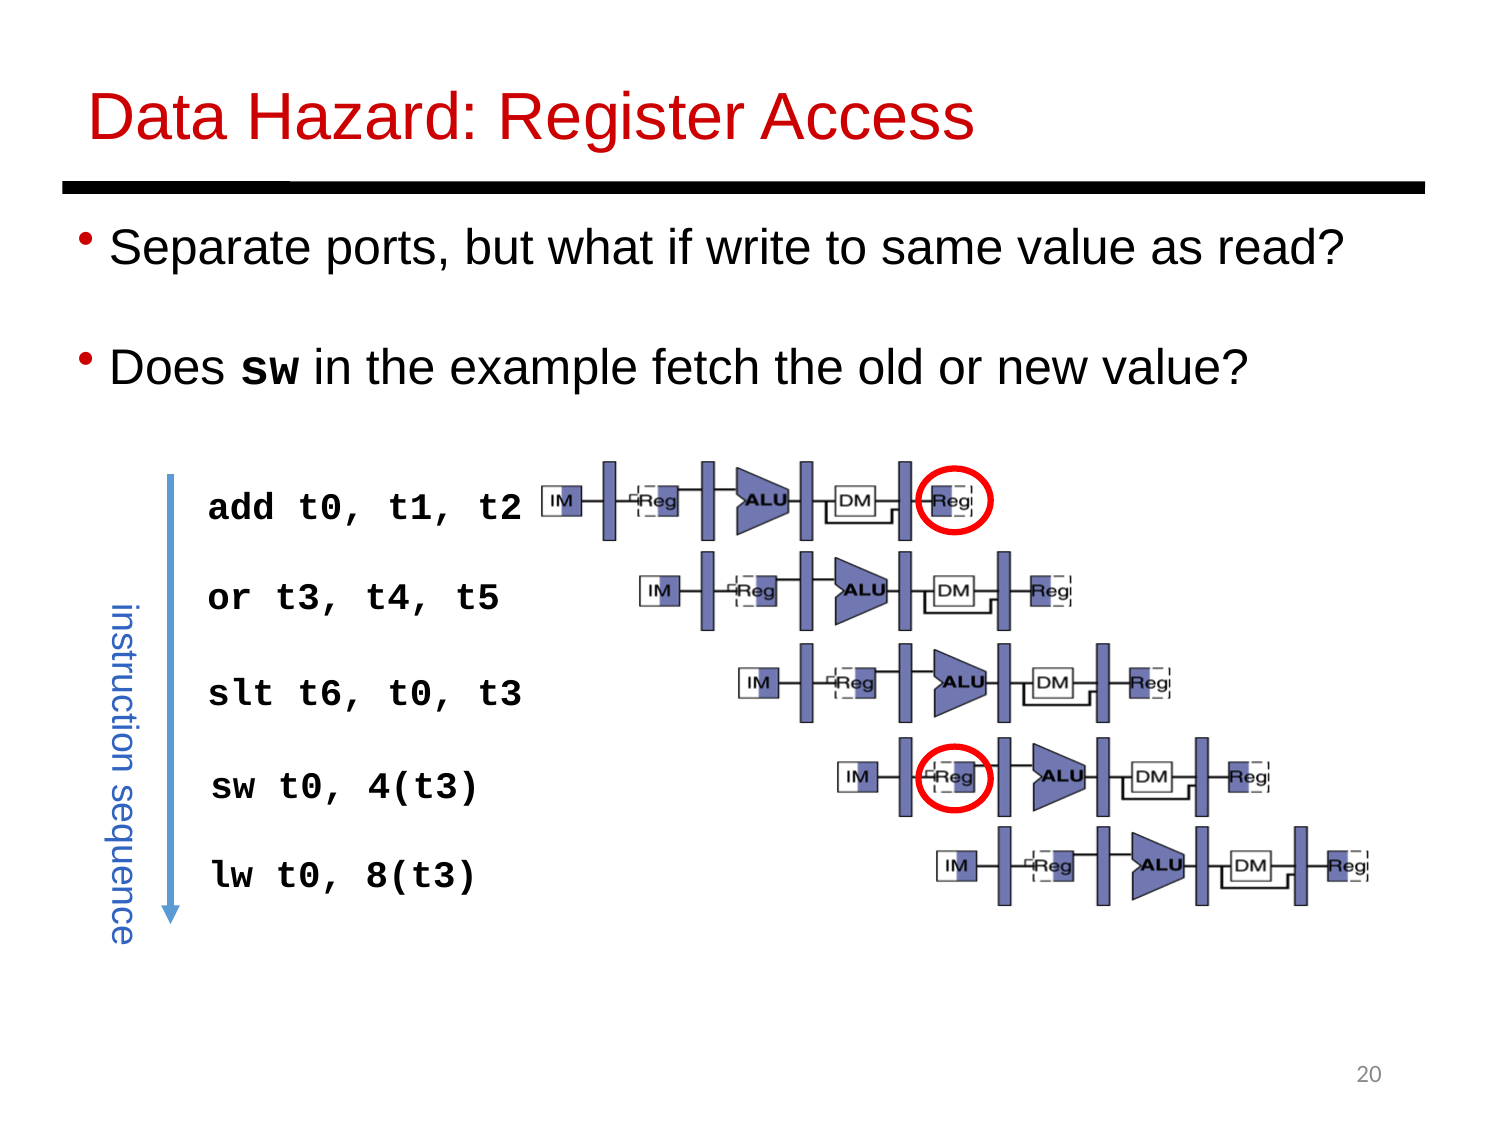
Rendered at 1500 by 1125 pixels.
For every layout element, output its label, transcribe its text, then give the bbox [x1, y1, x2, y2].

text_box or t3, t4, t5 [192, 564, 515, 625]
text_box Separate ports, but what if write to same value as read? Does sw in the example fetch the old or new value? [62, 207, 1455, 403]
text_box slt t6, t0, t3 [192, 660, 538, 721]
picture [532, 460, 977, 545]
picture [729, 642, 1175, 728]
picture [927, 825, 1373, 910]
text_box Data Hazard: Register Access [72, 65, 1389, 160]
text_box instruction sequence [97, 588, 158, 962]
text_box add t0, t1, t2 [192, 474, 532, 534]
text_box sw t0, 4(t3) [195, 753, 496, 814]
text_box lw t0, 8(t3) [193, 842, 494, 903]
picture [630, 550, 1076, 635]
picture [828, 736, 1274, 821]
slide_number 20 [1059, 1042, 1397, 1103]
text_box [977, 474, 992, 527]
